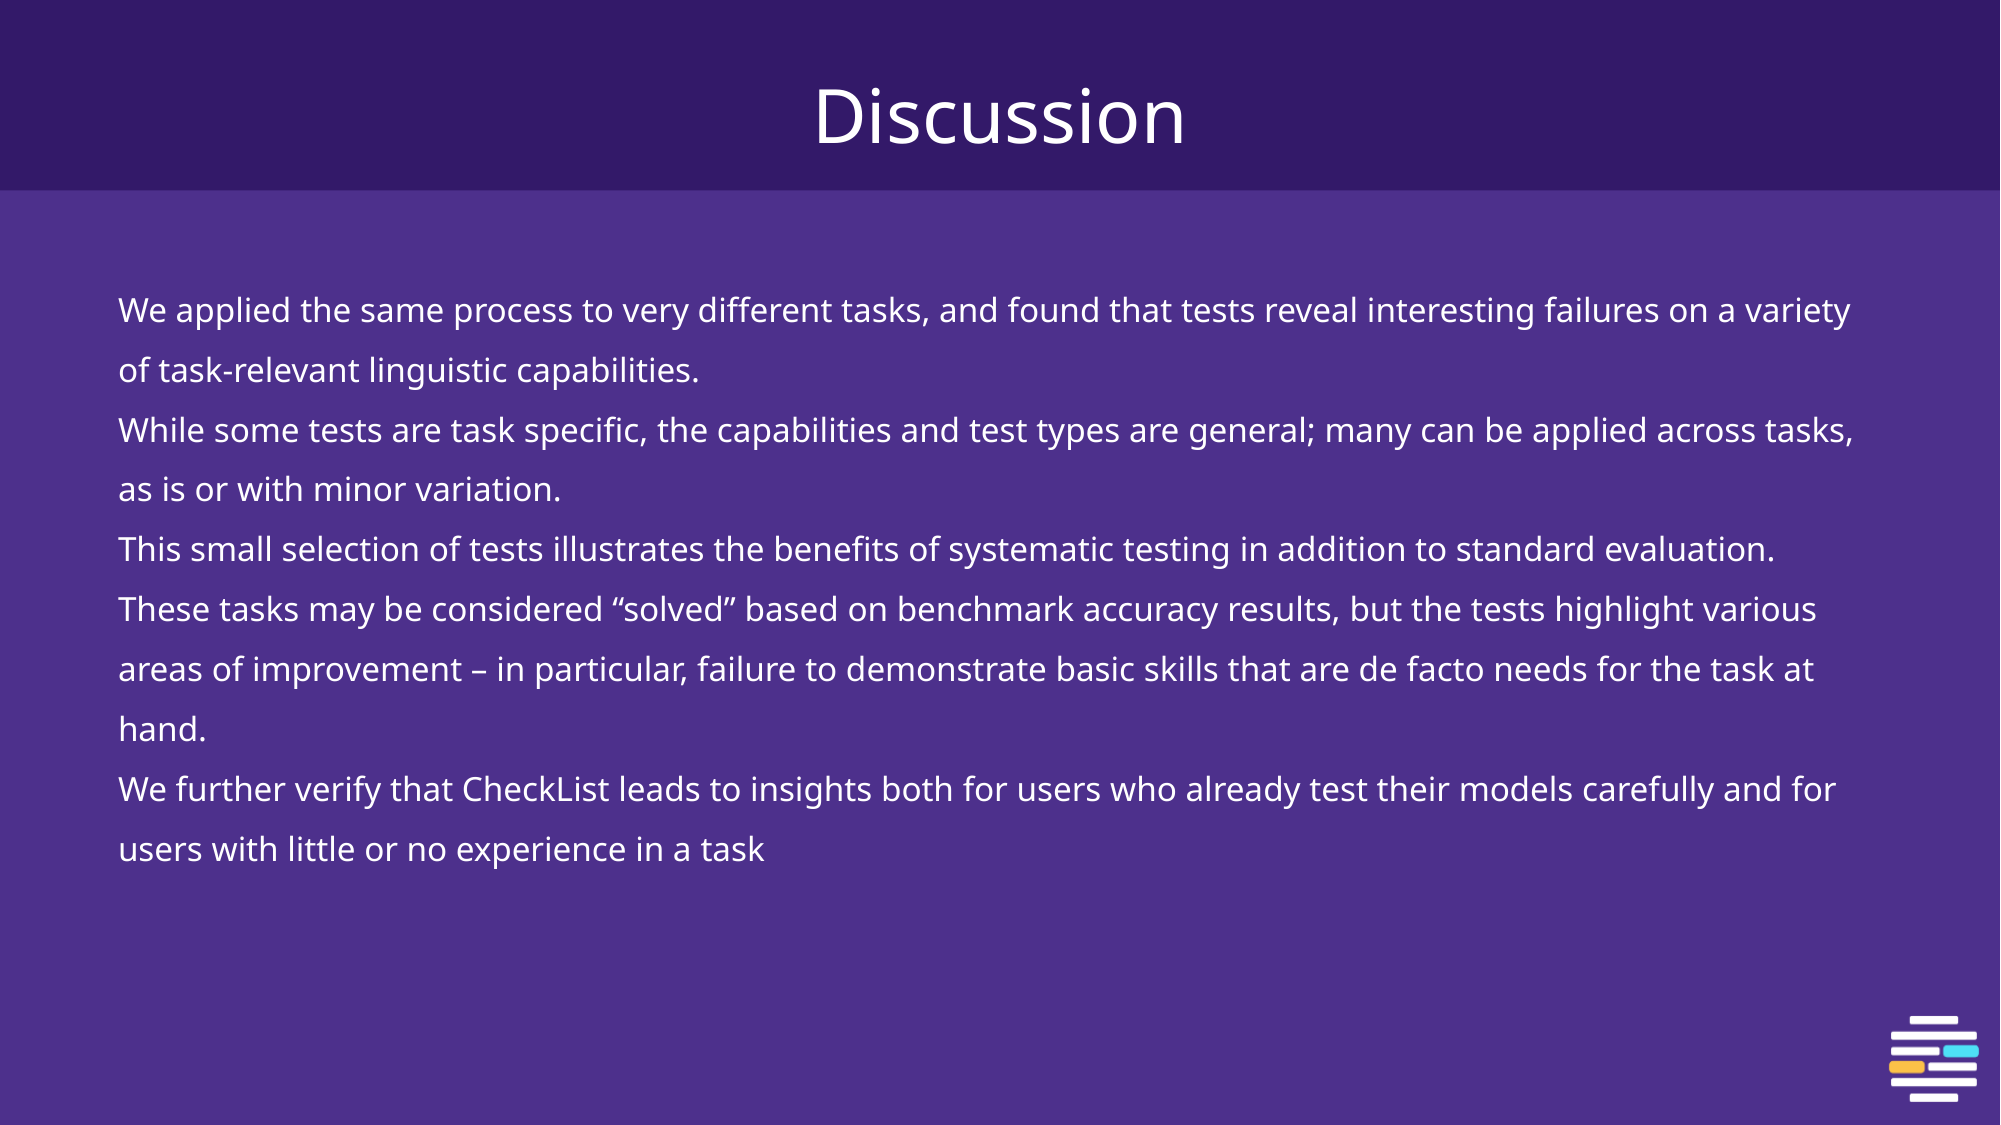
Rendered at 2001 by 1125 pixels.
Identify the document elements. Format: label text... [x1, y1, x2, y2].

picture [1868, 993, 2000, 1125]
title Discussion [0, 0, 2000, 218]
list We applied the same process to very different tasks, and found that tests reveal interesting failures on a variety of task-relevant linguistic capabilities. While some tests are task specific, the capabilities and test types are general; many can be applied across tasks, as is or with minor variation. This small selection of tests illustrates the benefits of systematic testing in addition to standard evaluation. These tasks may be considered “solved” based on benchmark accuracy results, but the tests highlight various areas of improvement – in particular, failure to demonstrate basic skills that are de facto needs for the task at hand. We further verify that CheckList leads to insights both for users who already test their models carefully and for users with little or no experience in a task [0, 261, 2000, 963]
